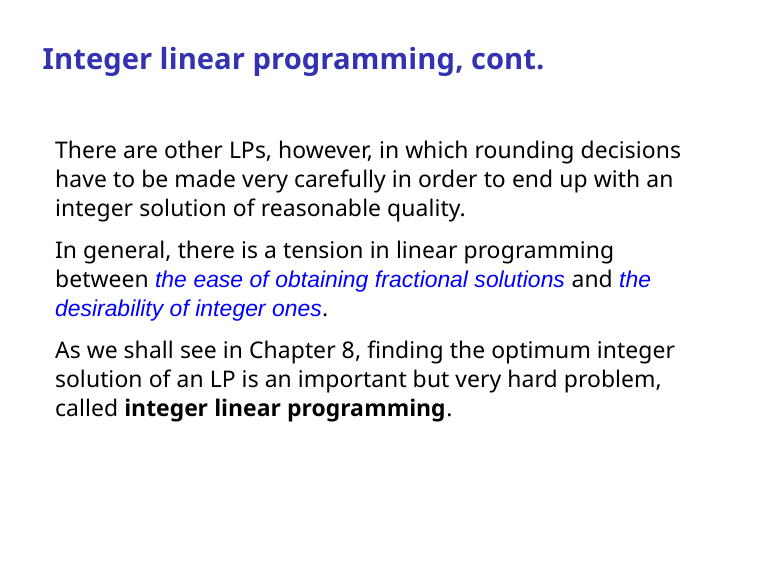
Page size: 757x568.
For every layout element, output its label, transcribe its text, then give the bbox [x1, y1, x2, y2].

title Integer linear programming, cont. [40, 46, 716, 142]
text_box There are other LPs, however, in which rounding decisions have to be made very carefully in order to end up with an integer solution of reasonable quality. In general, there is a tension in linear programming between the ease of obtaining fractional solutions and the desirability of integer ones. As we shall see in Chapter 8, finding the optimum integer solution of an LP is an important but very hard problem, called integer linear programming. [53, 133, 722, 422]
